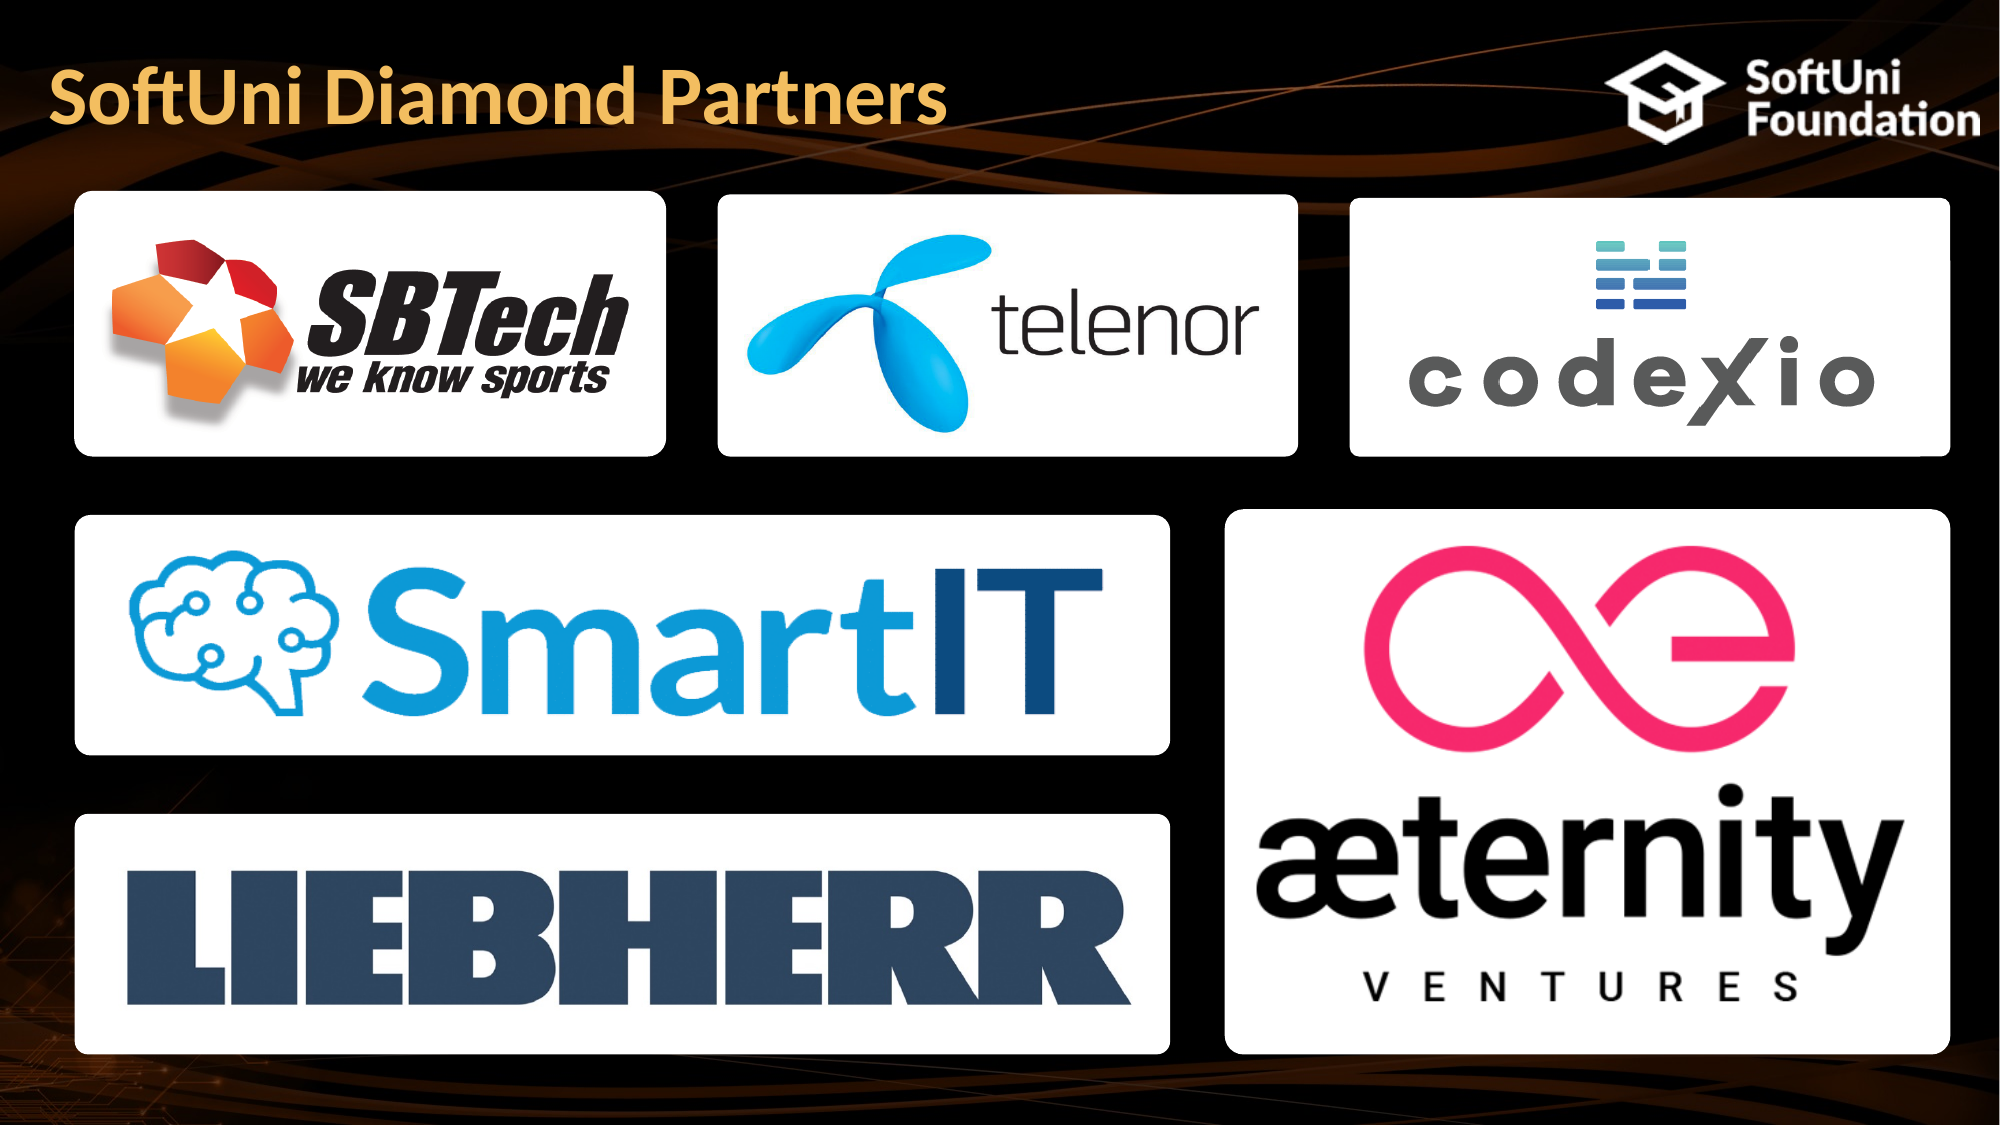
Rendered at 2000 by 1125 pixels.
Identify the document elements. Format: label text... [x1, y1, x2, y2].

picture [0, 0, 2000, 1125]
title SoftUni Diamond Partners [30, 6, 1602, 189]
